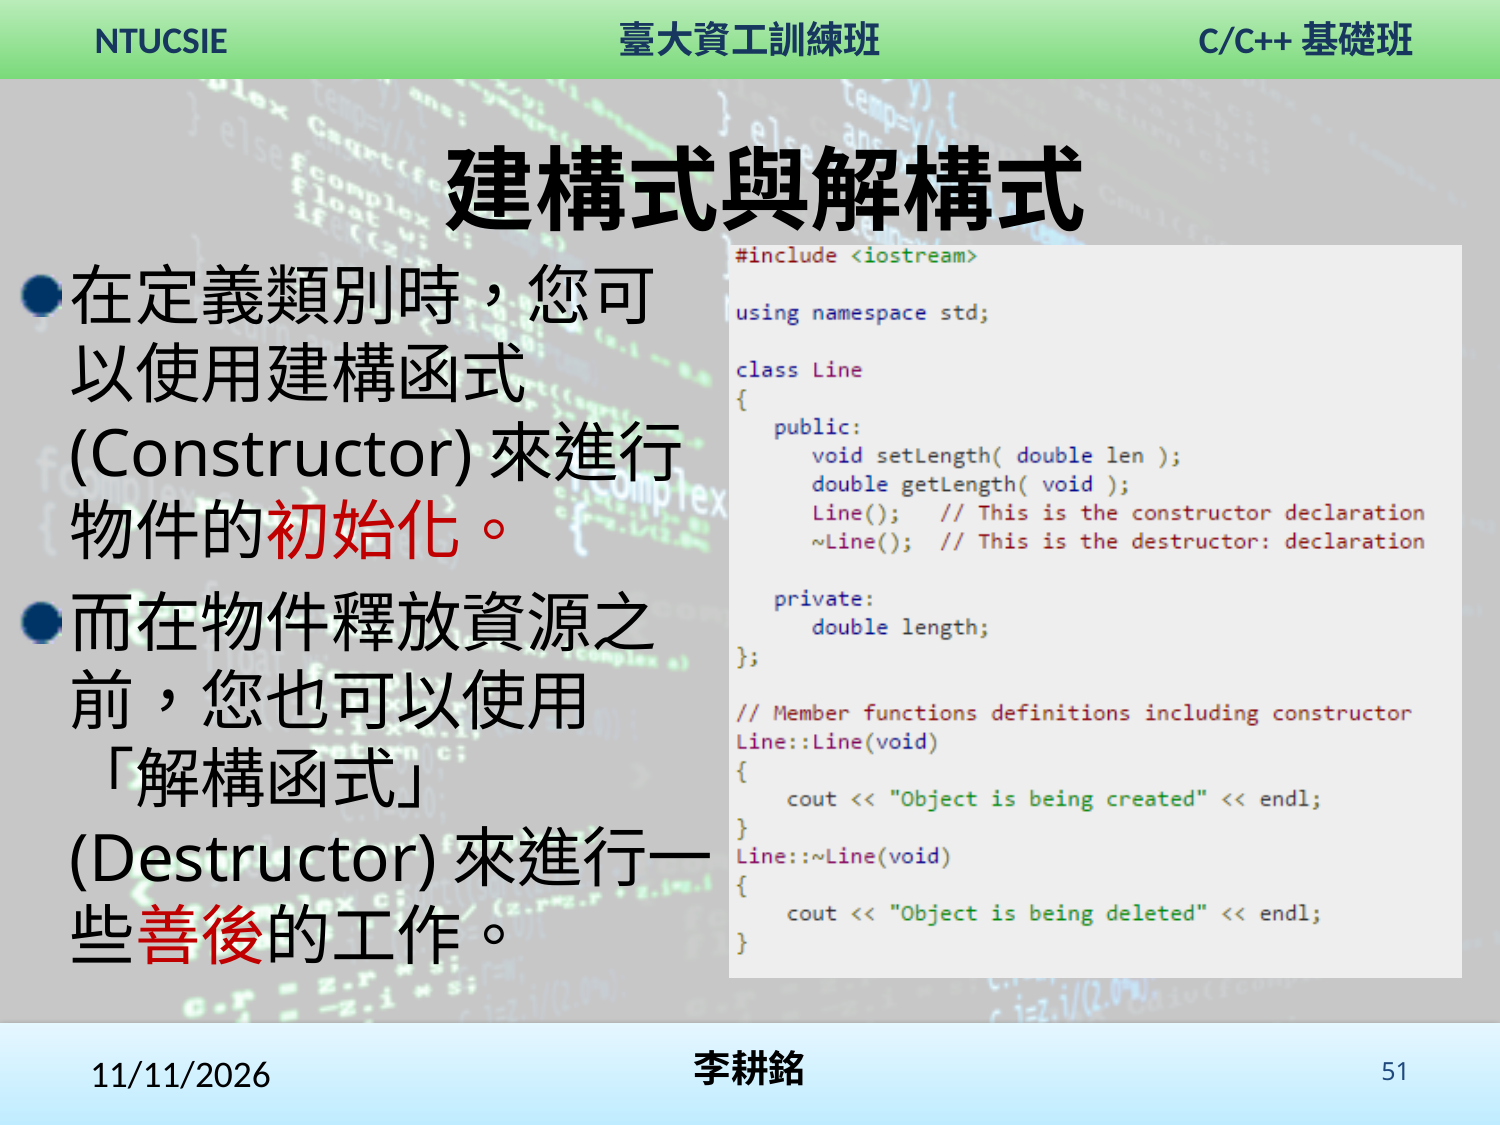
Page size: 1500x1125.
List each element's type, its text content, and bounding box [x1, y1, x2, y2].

title 建構式與解構式 [75, 93, 1425, 281]
picture [15, 269, 62, 317]
list 在定義類別時，您可以使用建構函式(Constructor)來進行物件的初始化。 而在物件釋放資源之前，您也可以使用「解構函式」(Destructor)來進行一些善後的工作。 [0, 246, 726, 985]
footer 李耕銘 [512, 1042, 988, 1103]
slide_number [75, 1042, 425, 1103]
picture [15, 596, 62, 644]
slide_number 51 [1074, 1042, 1425, 1103]
picture [728, 245, 1462, 979]
